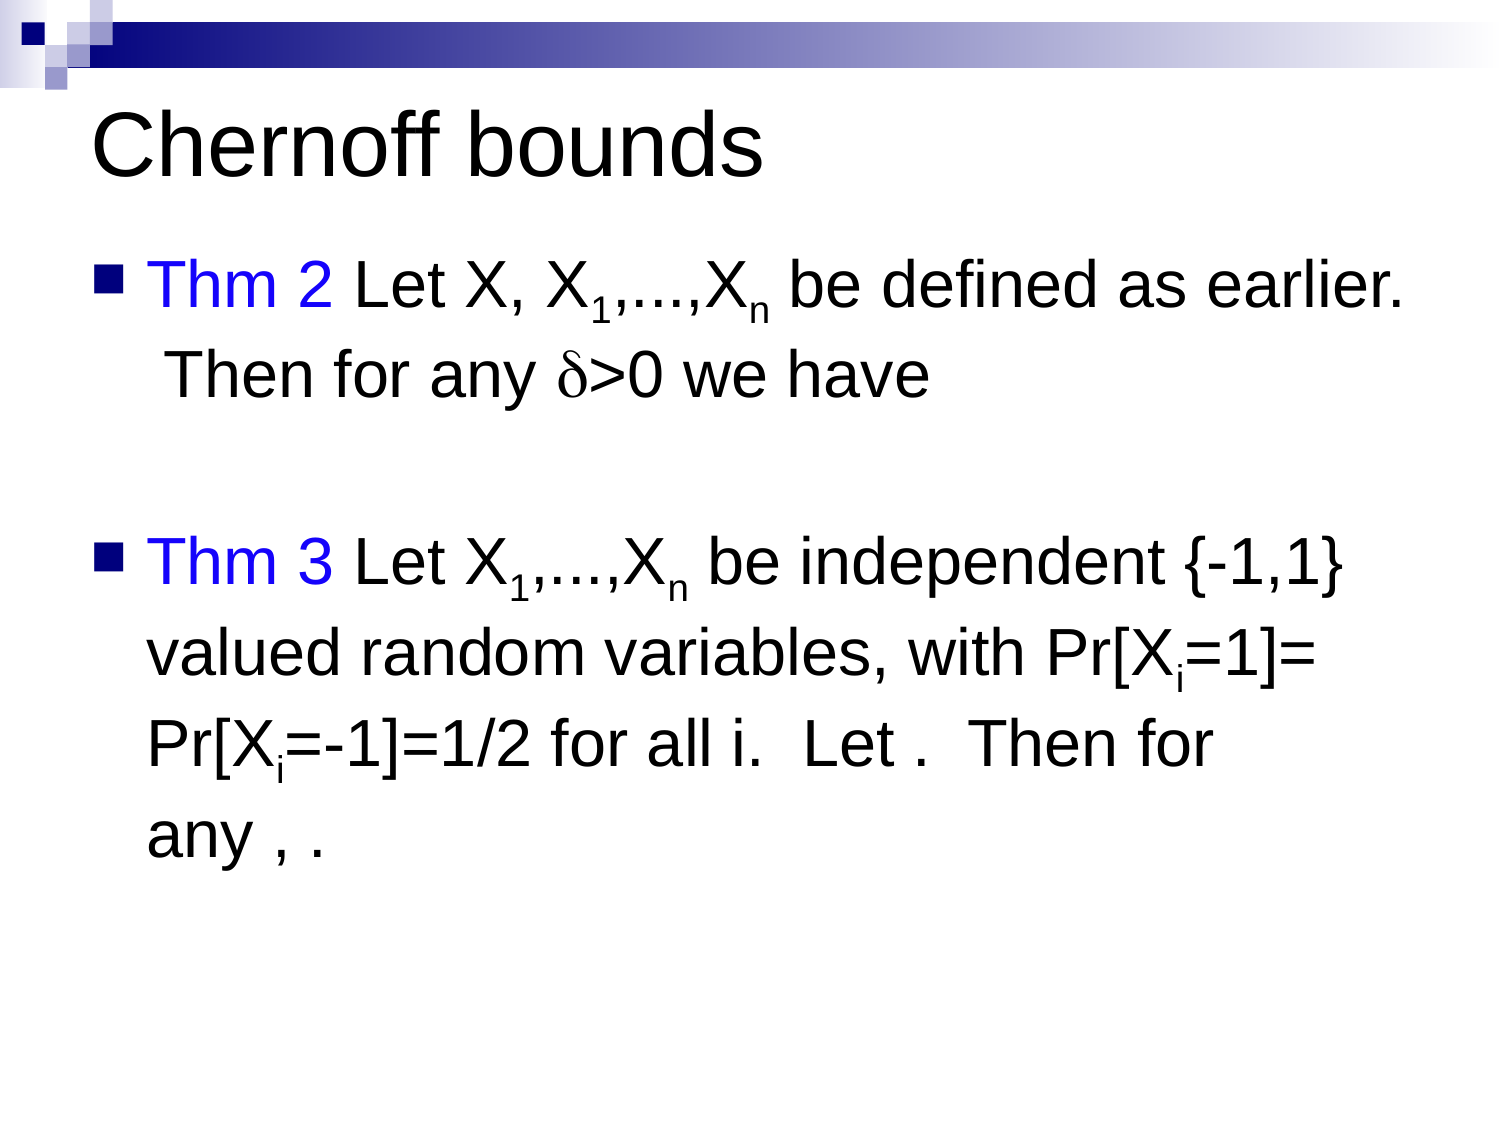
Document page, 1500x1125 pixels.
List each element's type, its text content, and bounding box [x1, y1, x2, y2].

title Chernoff bounds [75, 75, 1425, 205]
